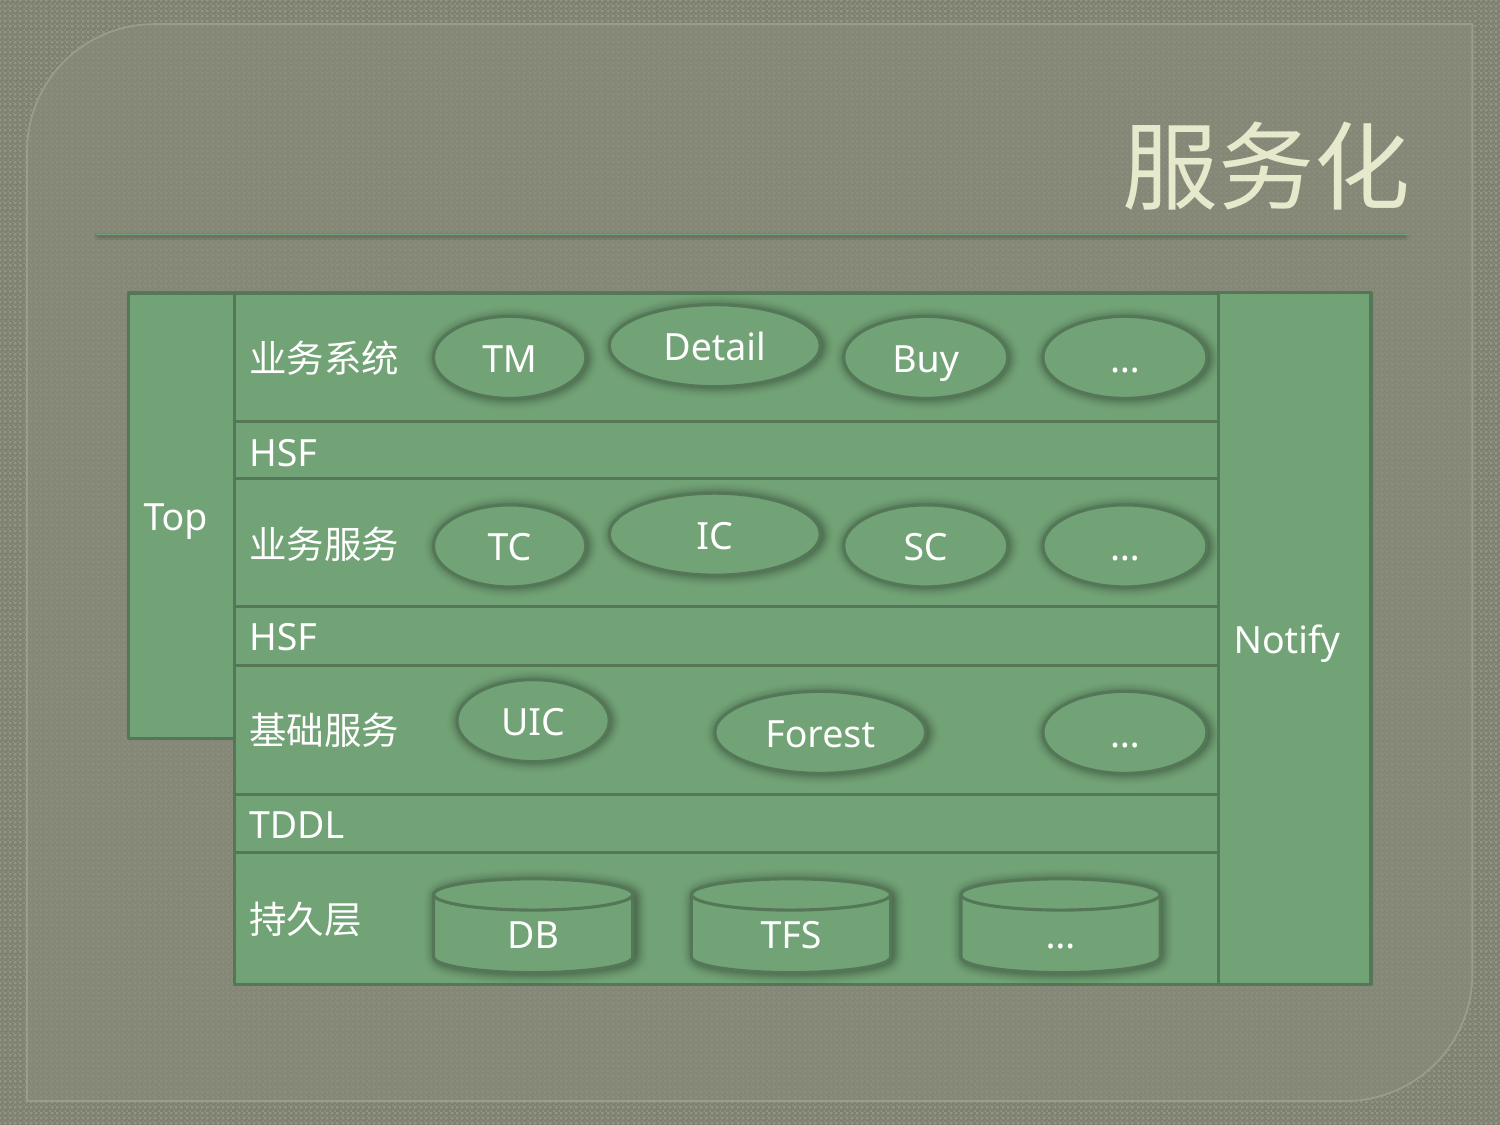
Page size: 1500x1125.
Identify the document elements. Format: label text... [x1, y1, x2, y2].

title 服务化 [75, 41, 1425, 230]
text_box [128, 292, 1372, 985]
